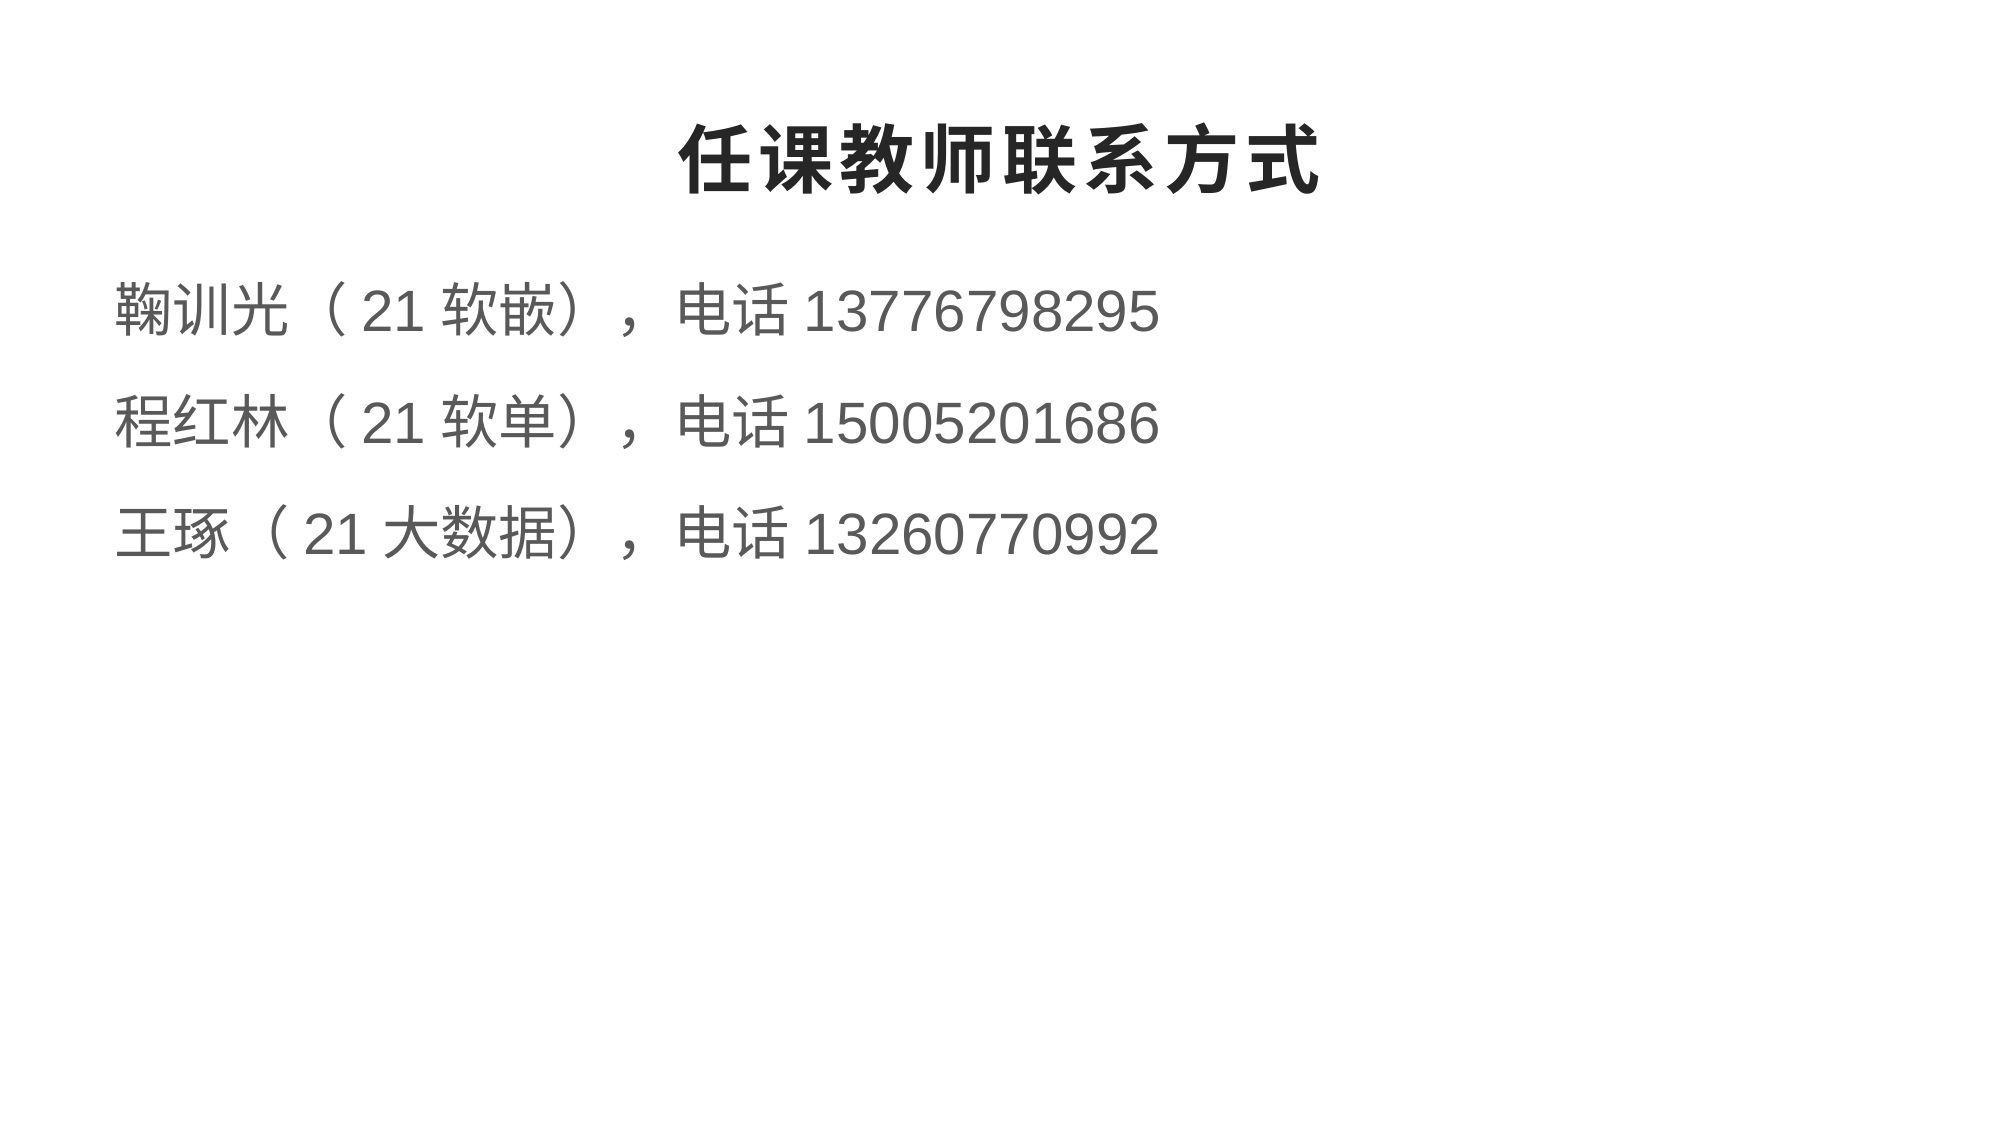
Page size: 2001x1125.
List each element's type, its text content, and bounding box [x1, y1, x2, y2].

list 鞠训光（21软嵌），电话13776798295 程红林（21软单），电话15005201686 王琢（21大数据），电话13260770992 [99, 244, 1900, 1026]
title 任课教师联系方式 [99, 99, 1900, 216]
